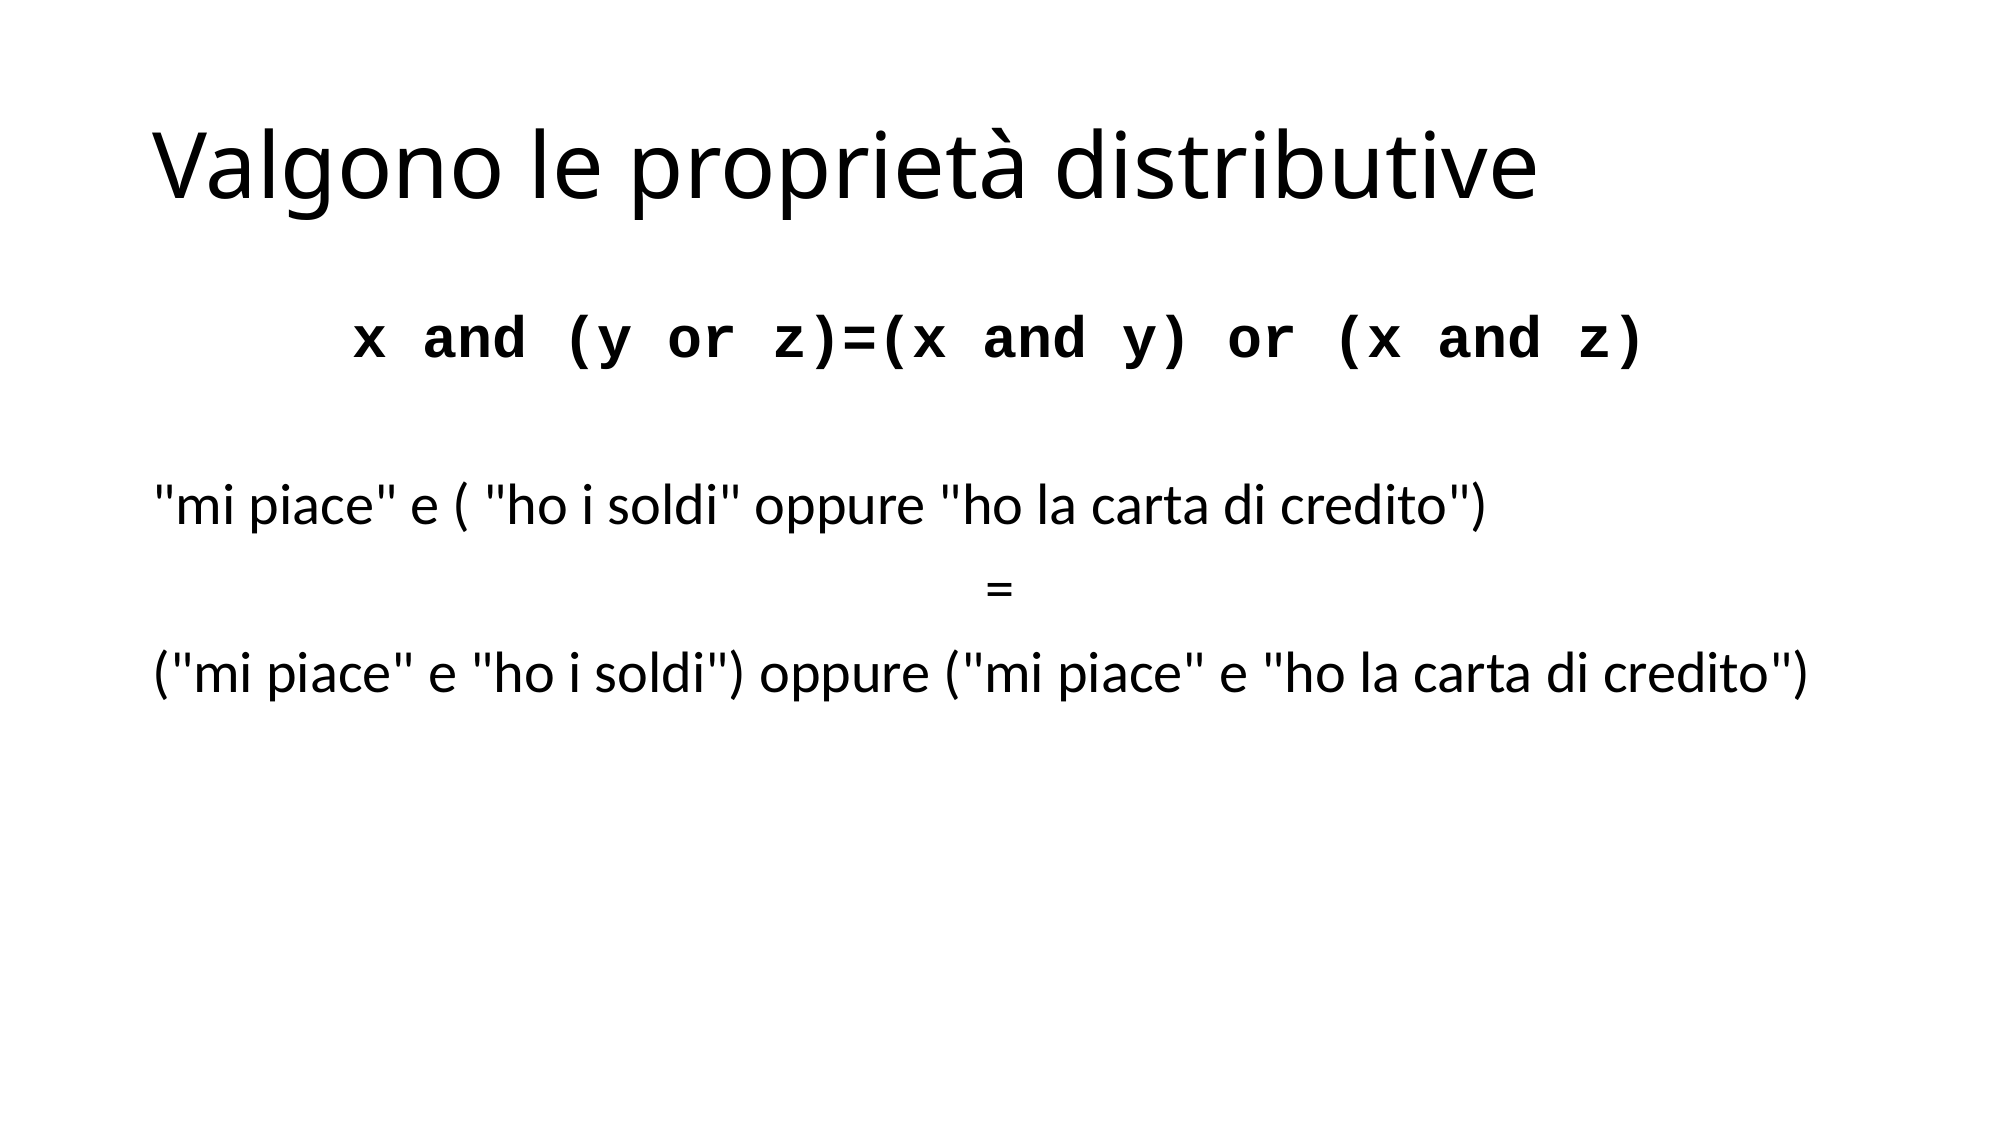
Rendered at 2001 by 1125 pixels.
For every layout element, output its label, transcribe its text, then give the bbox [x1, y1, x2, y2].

title Valgono le proprietà distributive [137, 59, 1863, 278]
list x and (y or z)=(x and y) or (x and z) "mi piace" e ( "ho i soldi" oppure "ho la carta di credito") = ("mi piace" e "ho i soldi") oppure ("mi piace" e "ho la carta di credito") [137, 299, 1863, 1014]
